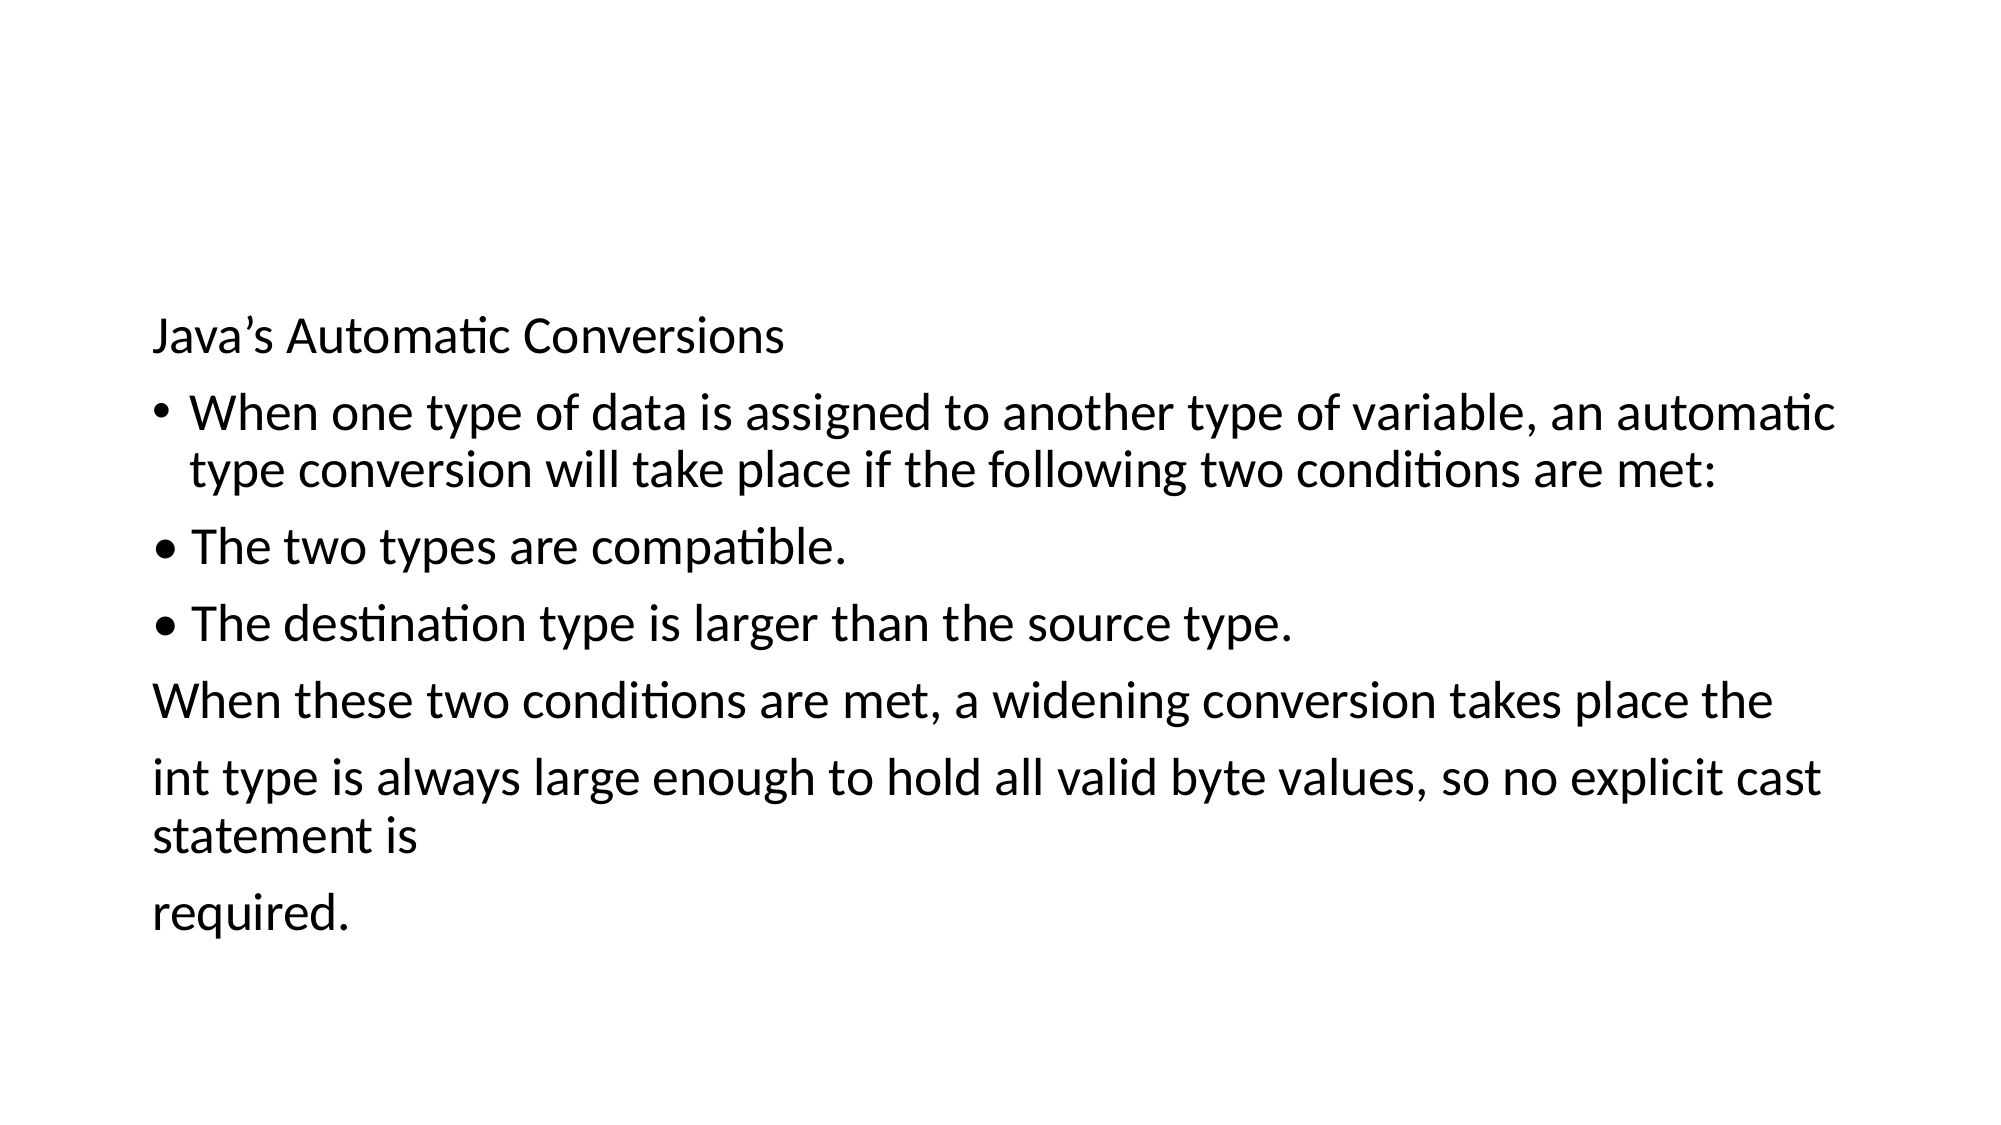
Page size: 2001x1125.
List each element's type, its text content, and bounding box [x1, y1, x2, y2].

list Java’s Automatic Conversions When one type of data is assigned to another type of variable, an automatic type conversion will take place if the following two conditions are met: • The two types are compatible. • The destination type is larger than the source type. When these two conditions are met, a widening conversion takes place the int type is always large enough to hold all valid byte values, so no explicit cast statement is required. [137, 299, 1863, 1014]
